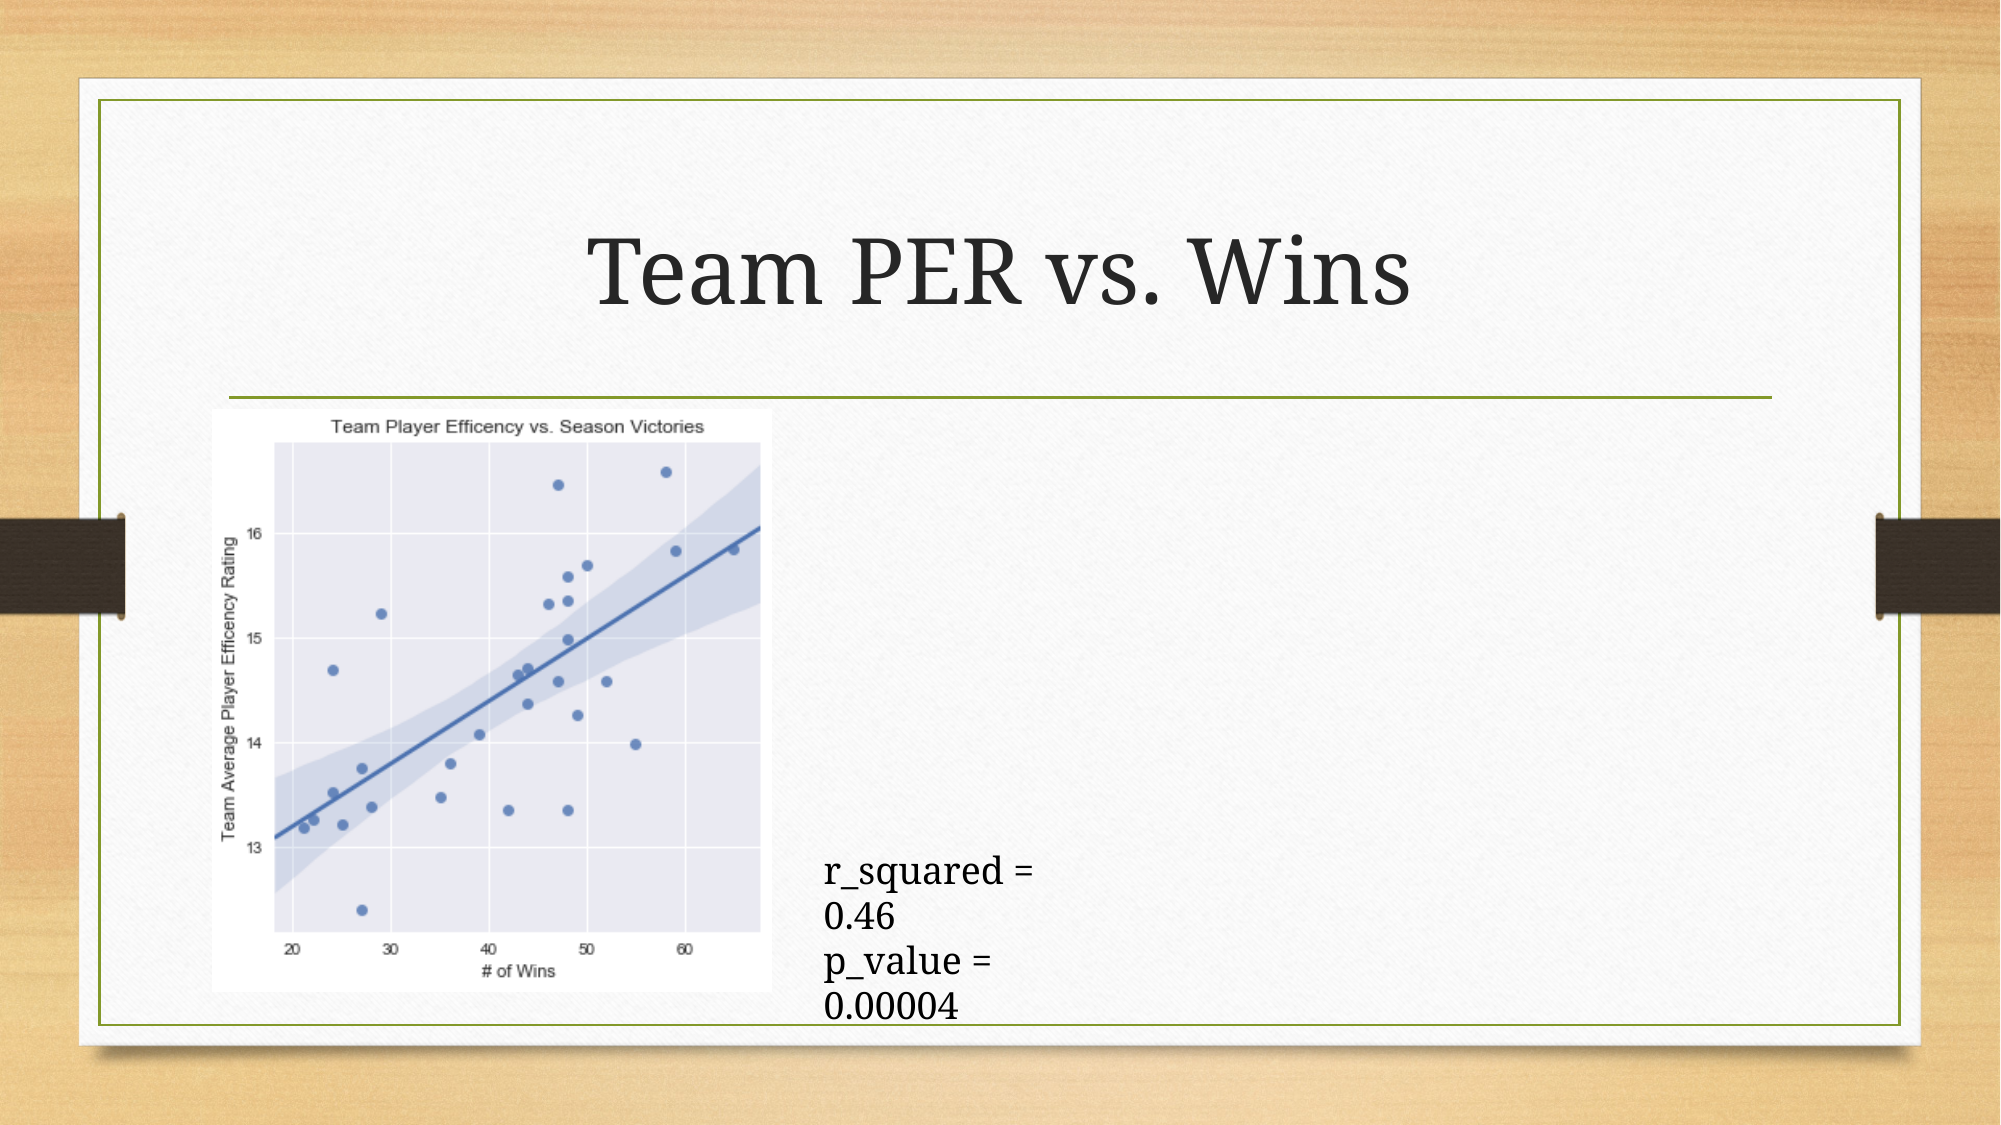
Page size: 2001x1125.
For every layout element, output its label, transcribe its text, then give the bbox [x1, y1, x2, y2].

picture [0, 0, 2001, 1125]
text_box r_squared = 0.46 p_value = 0.00004 [808, 839, 1125, 1035]
title Team PER vs. Wins [212, 161, 1788, 375]
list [212, 409, 772, 992]
